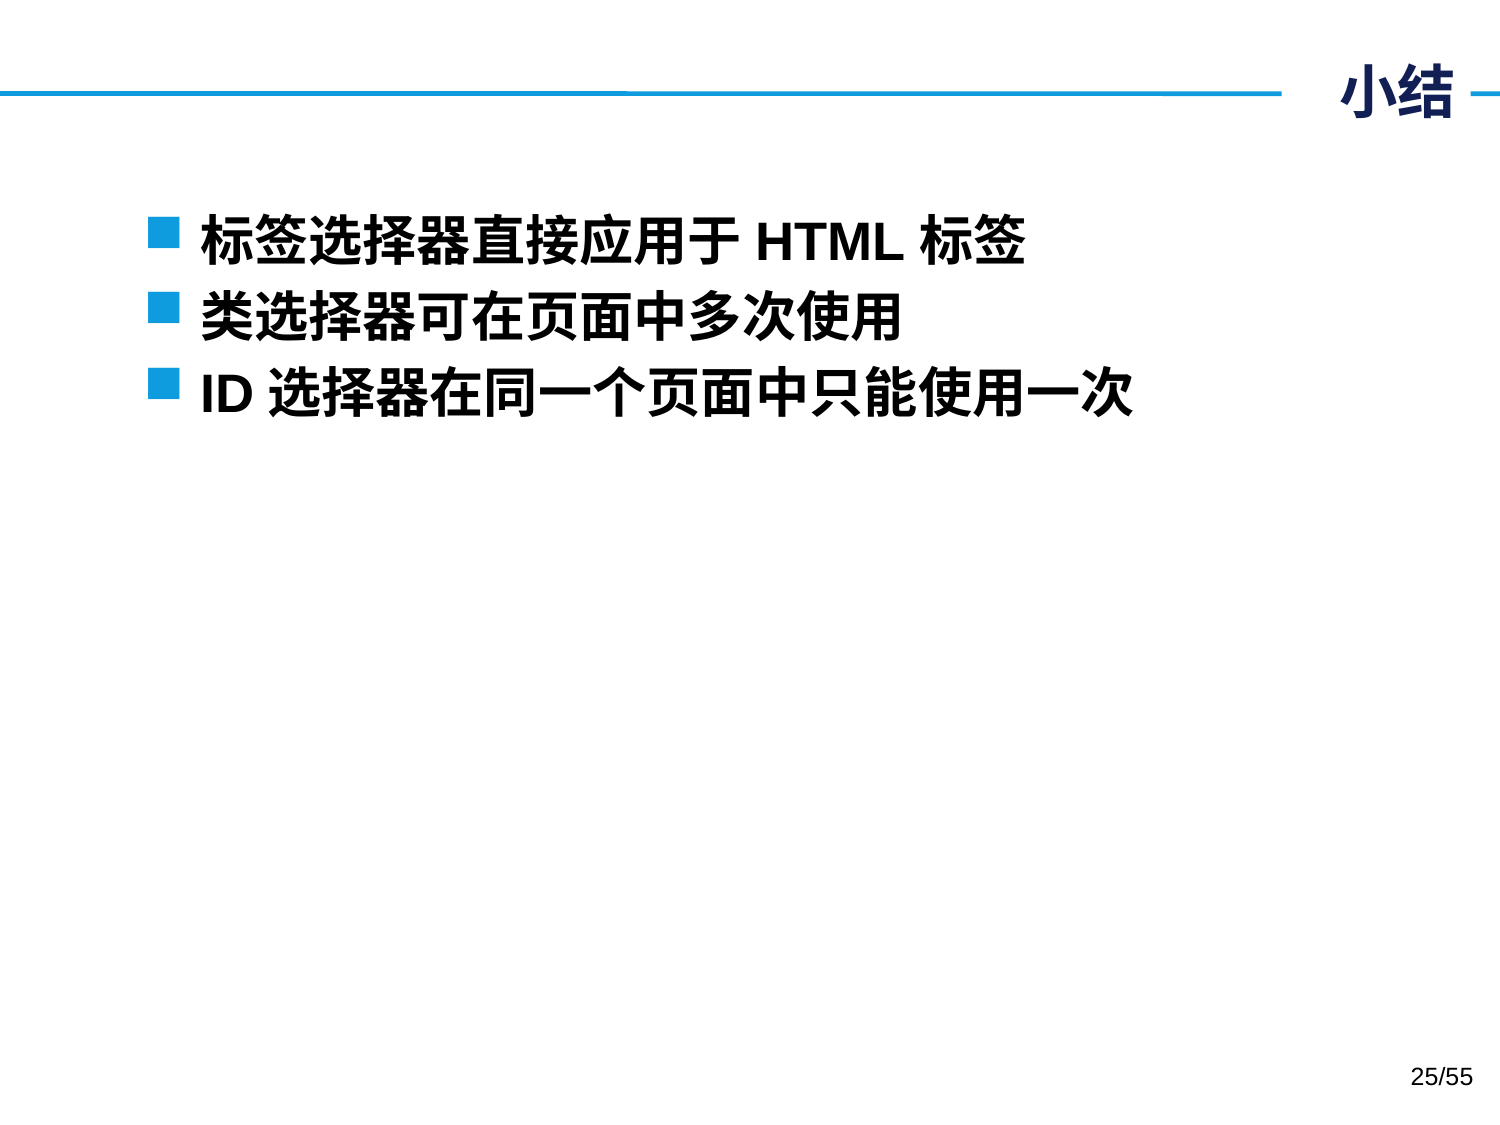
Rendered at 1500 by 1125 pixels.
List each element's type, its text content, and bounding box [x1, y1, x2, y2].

title 小结 [1281, 46, 1471, 133]
slide_number 25/55 [1138, 1053, 1489, 1114]
list 标签选择器直接应用于HTML标签 类选择器可在页面中多次使用 ID选择器在同一个页面中只能使用一次 [128, 199, 1383, 1043]
